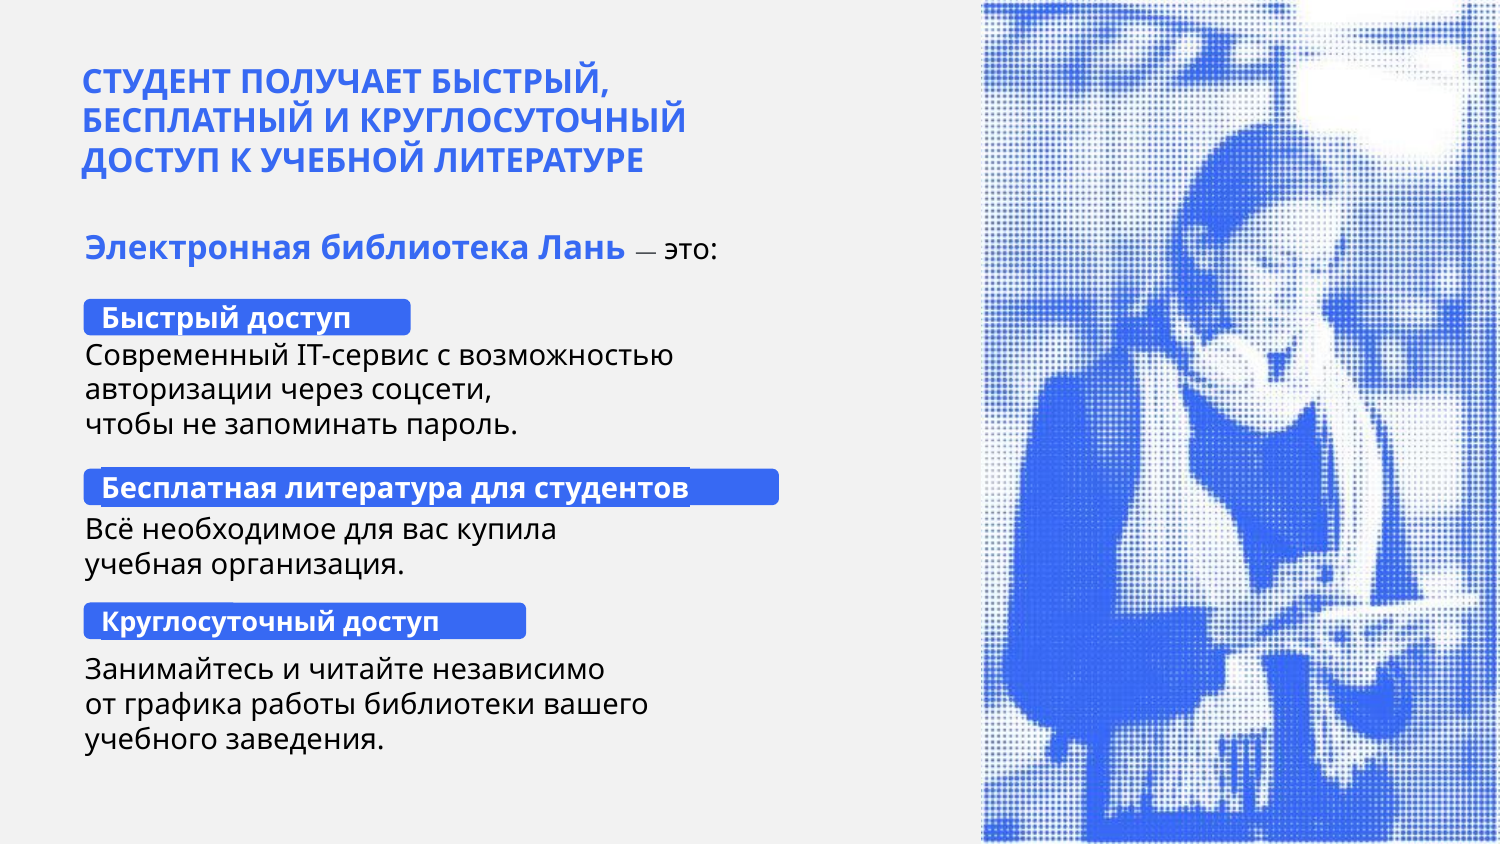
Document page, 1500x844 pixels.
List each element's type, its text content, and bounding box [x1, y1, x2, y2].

text_box Быстрый доступ [84, 299, 410, 335]
text_box СТУДЕНТ ПОЛУЧАЕТ БЫСТРЫЙ, БЕСПЛАТНЫЙ И КРУГЛОСУТОЧНЫЙ ДОСТУП К УЧЕБНОЙ ЛИТЕРАТУРЕ [66, 52, 976, 187]
text_box Электронная библиотека Лань — это: Современный IT-сервис с возможностью авторизации через соцсети, чтобы не запоминать пароль. Всё необходимое для вас купила учебная организация. Занимайтесь и читайте независимо от графика работы библиотеки вашего учебного заведения. [69, 218, 976, 763]
text_box Бесплатная литература для студентов [84, 469, 779, 505]
text_box Круглосуточный доступ [84, 603, 526, 639]
picture [981, 0, 1500, 844]
